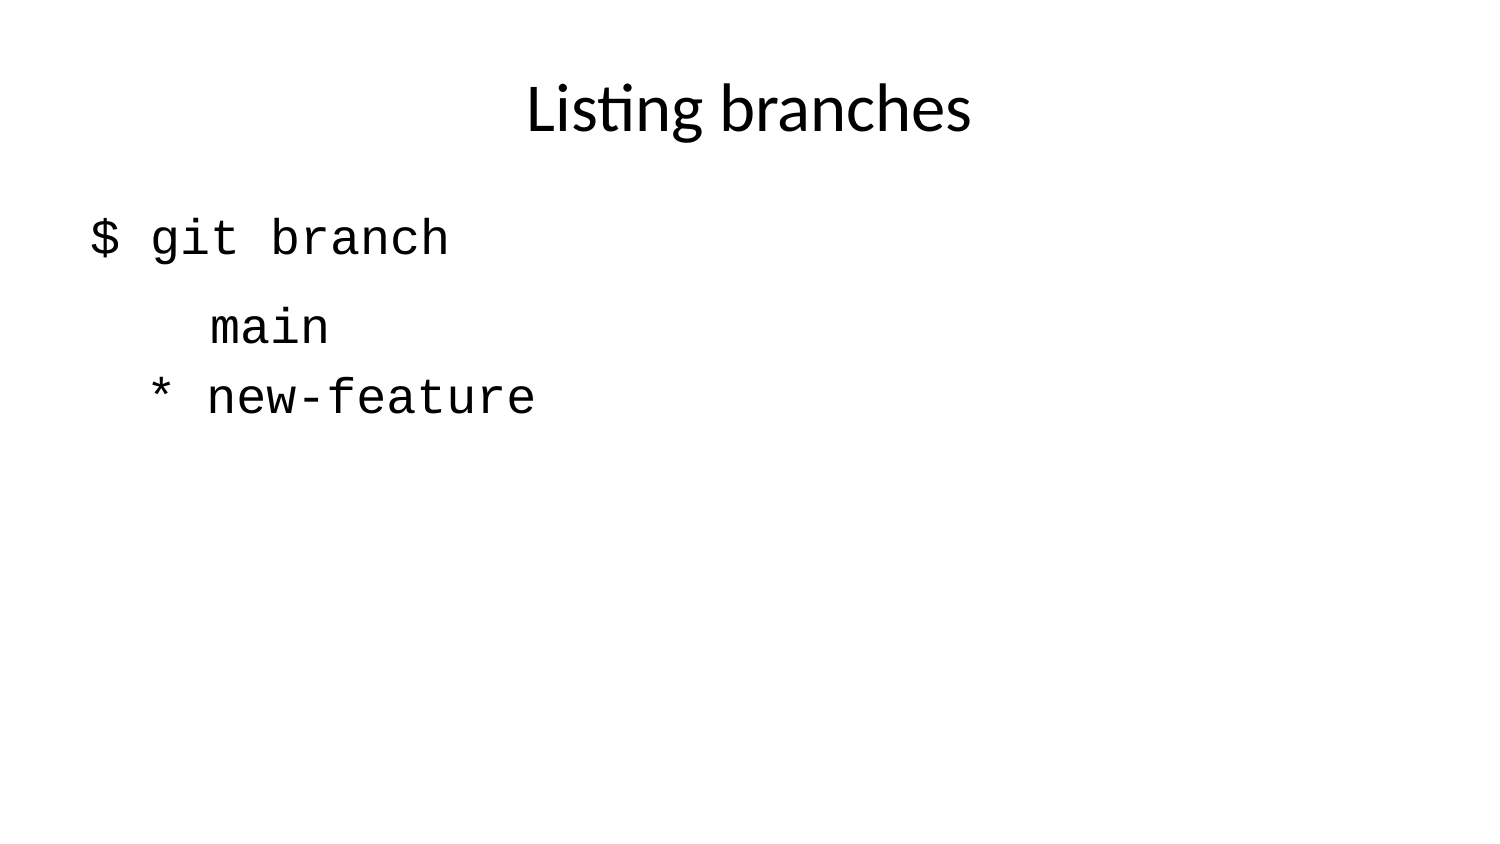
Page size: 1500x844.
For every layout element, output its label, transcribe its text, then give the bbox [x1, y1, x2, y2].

title Listing branches [75, 33, 1425, 175]
list $ git branch main * new-feature [75, 196, 1425, 754]
